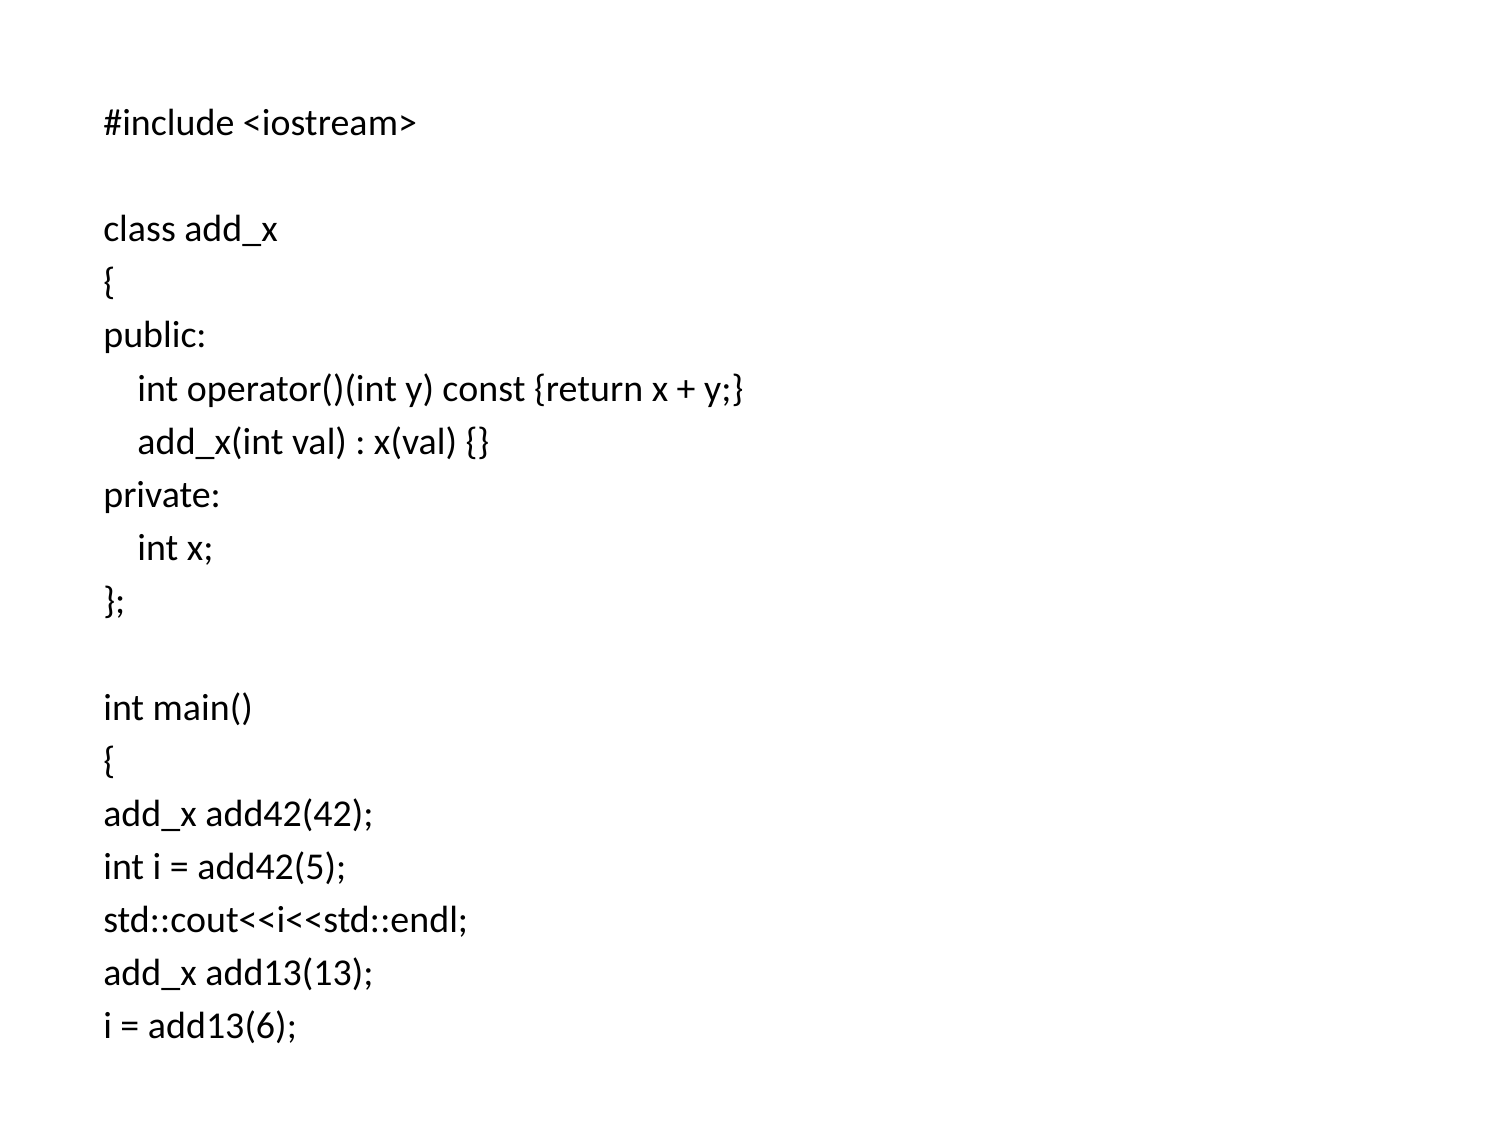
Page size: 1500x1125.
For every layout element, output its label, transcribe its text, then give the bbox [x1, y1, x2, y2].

text_box #include <iostream> class add_x { public: int operator()(int y) const {return x + y;} add_x(int val) : x(val) {} private: int x; }; int main() { add_x add42(42); int i = add42(5); std::cout<<i<<std::endl; add_x add13(13); i = add13(6); [88, 90, 1439, 1071]
